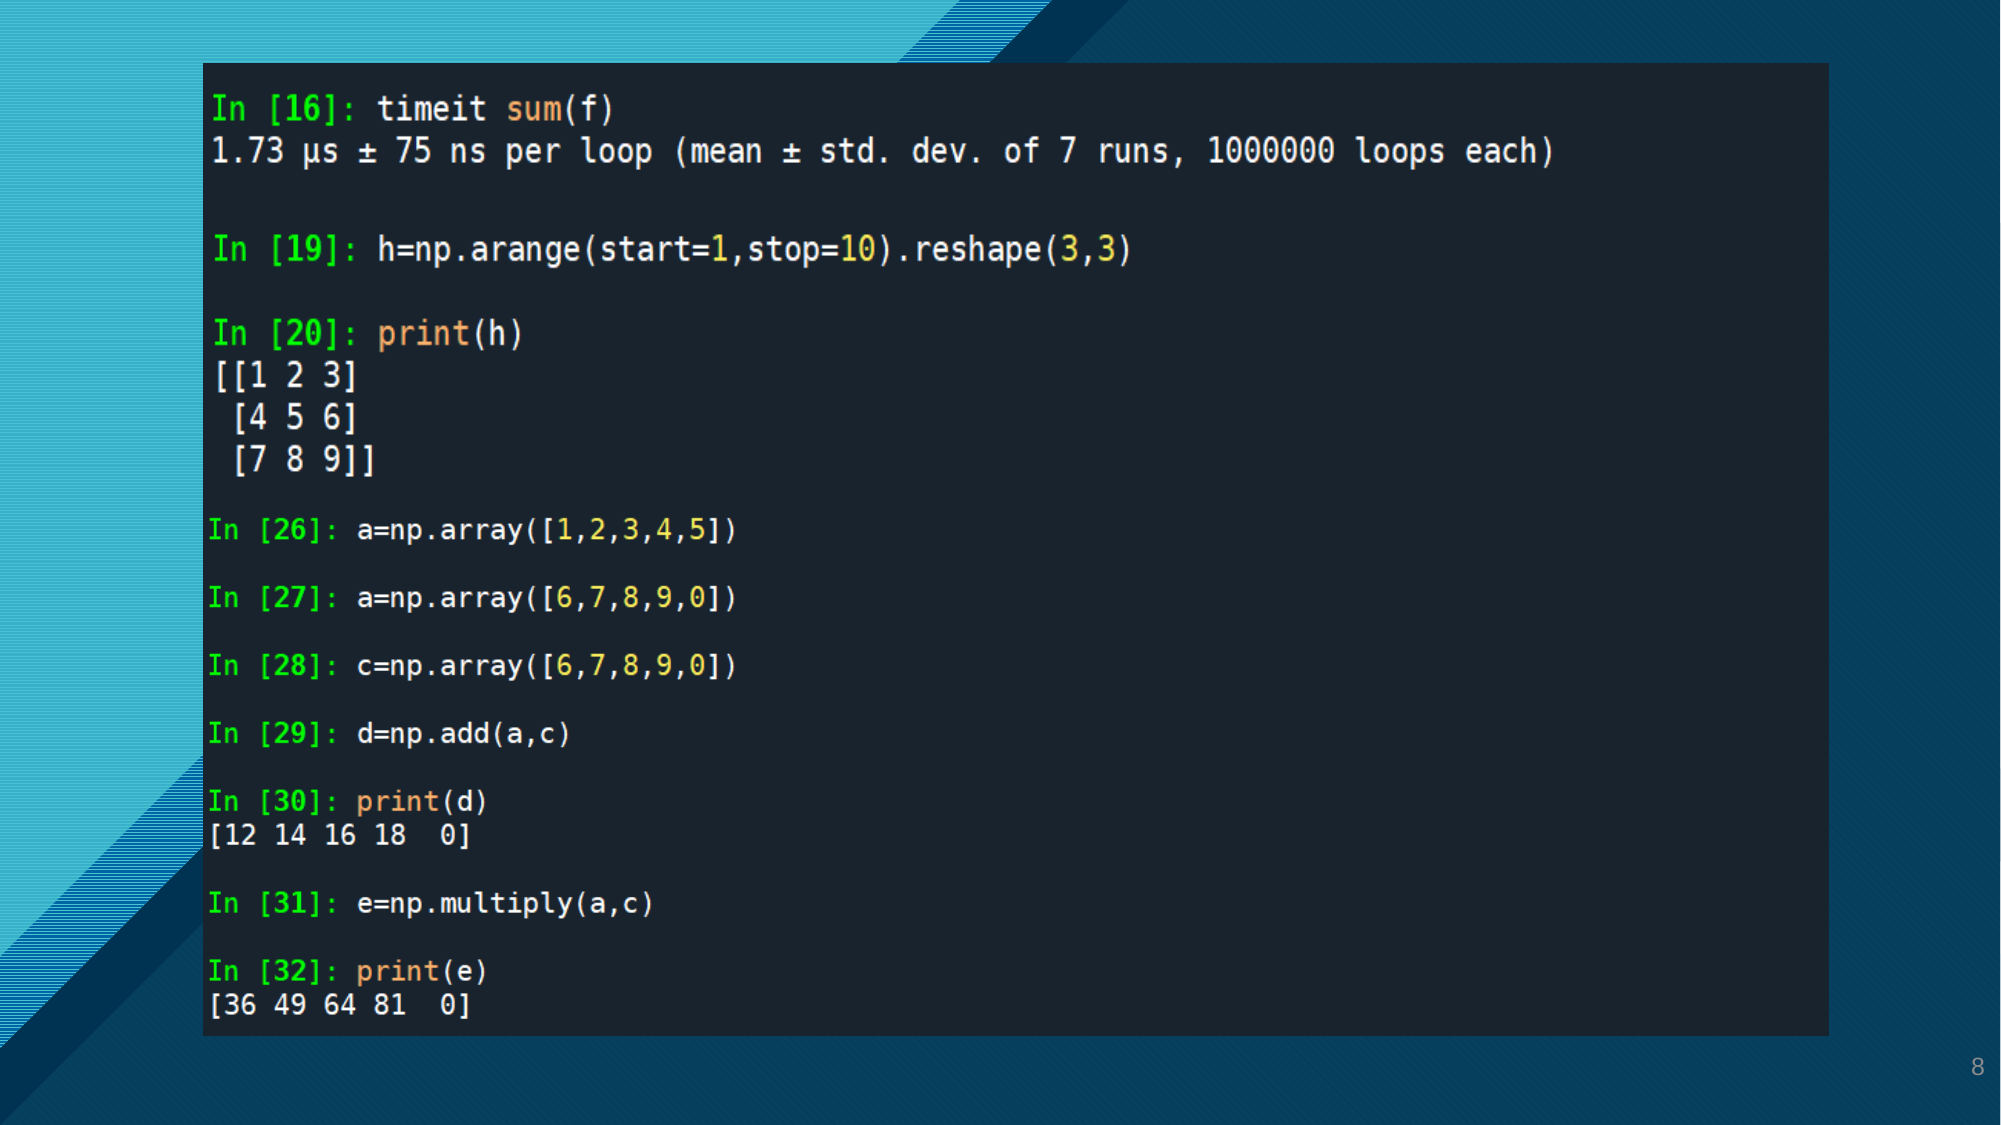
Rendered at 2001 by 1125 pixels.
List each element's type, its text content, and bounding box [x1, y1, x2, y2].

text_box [203, 63, 1829, 1036]
slide_number 8 [1933, 1035, 2000, 1096]
